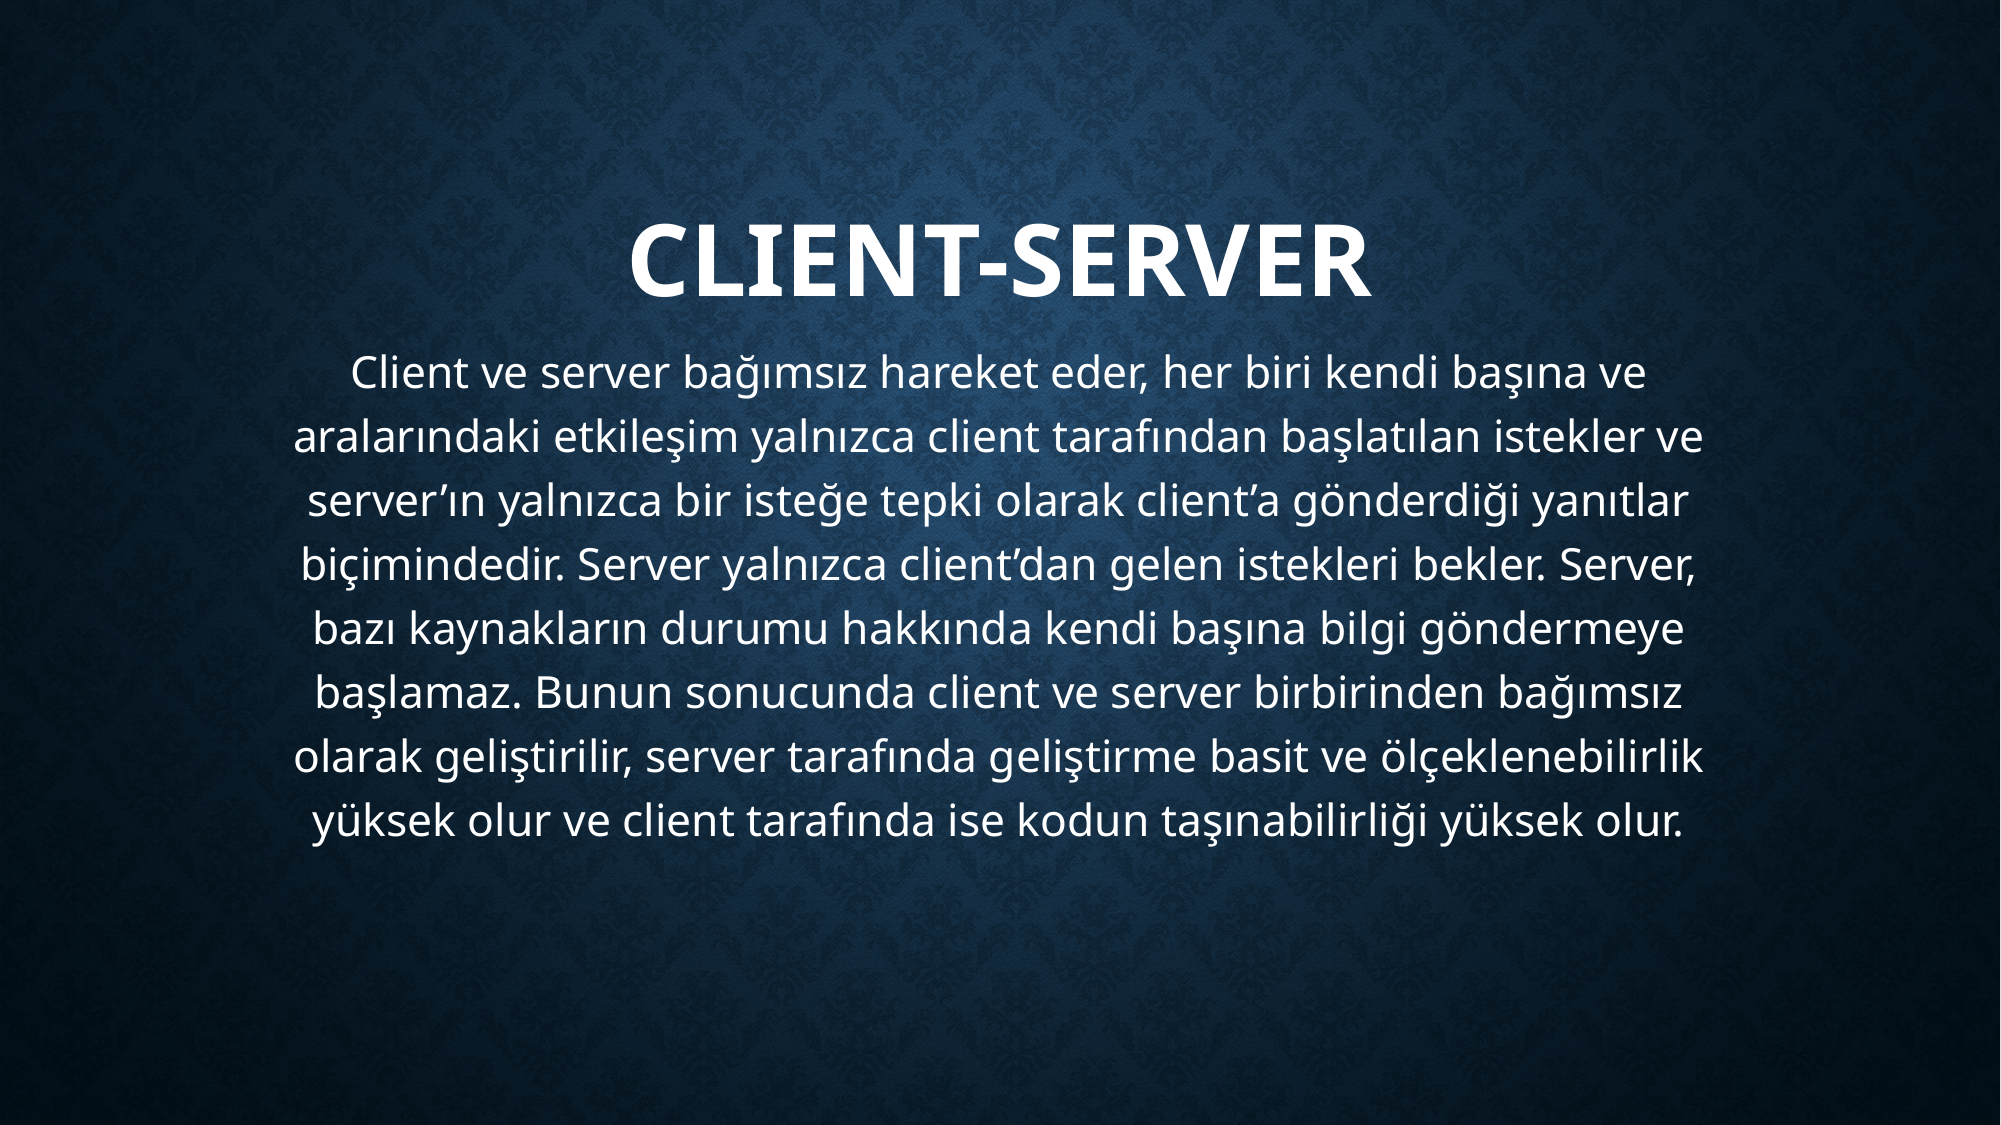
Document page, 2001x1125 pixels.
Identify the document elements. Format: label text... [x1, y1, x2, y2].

subtitle Client ve server bağımsız hareket eder, her biri kendi başına ve aralarındaki etkileşim yalnızca client tarafından başlatılan istekler ve server’ın yalnızca bir isteğe tepki olarak client’a gönderdiği yanıtlar biçimindedir. Server yalnızca client’dan gelen istekleri bekler. Server, bazı kaynakların durumu hakkında kendi başına bilgi göndermeye başlamaz. Bunun sonucunda client ve server birbirinden bağımsız olarak geliştirilir, server tarafında geliştirme basit ve ölçeklenebilirlik yüksek olur ve client tarafında ise kodun taşınabilirliği yüksek olur. [249, 326, 1750, 863]
title Client-Server [249, 184, 1750, 326]
